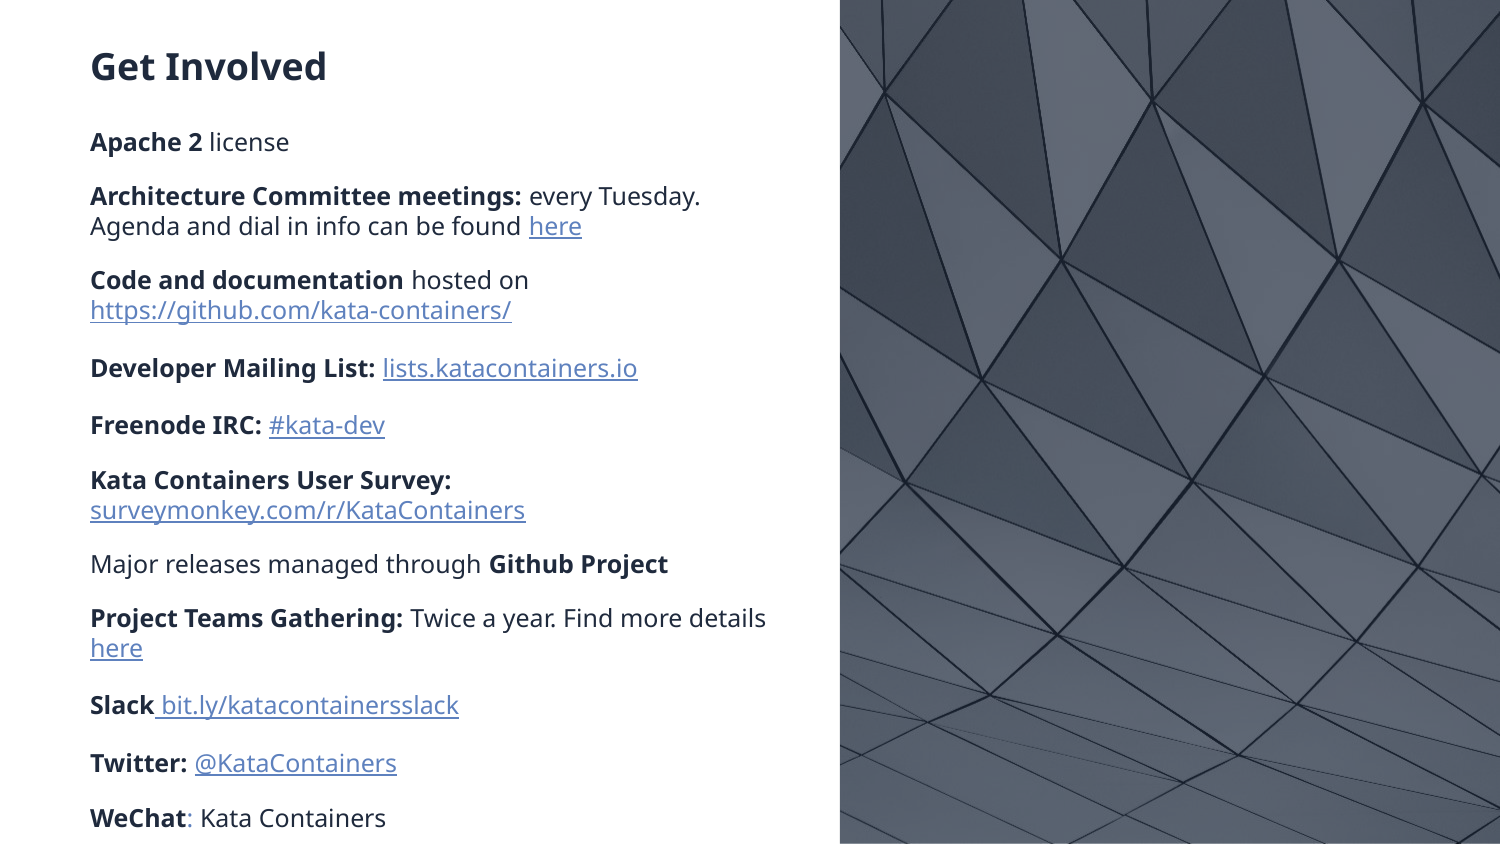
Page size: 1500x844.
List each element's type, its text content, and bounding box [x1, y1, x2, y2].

text_box Apache 2 license Architecture Committee meetings: every Tuesday. Agenda and dial in info can be found here Code and documentation hosted on https://github.com/kata-containers/ Developer Mailing List: lists.katacontainers.io Freenode IRC: #kata-dev Kata Containers User Survey: surveymonkey.com/r/KataContainers Major releases managed through Github Project Project Teams Gathering: Twice a year. Find more details here Slack bit.ly/katacontainersslack Twitter: @KataContainers WeChat: Kata Containers [75, 114, 807, 737]
title Get Involved [75, 2, 836, 129]
picture [839, 0, 1500, 844]
